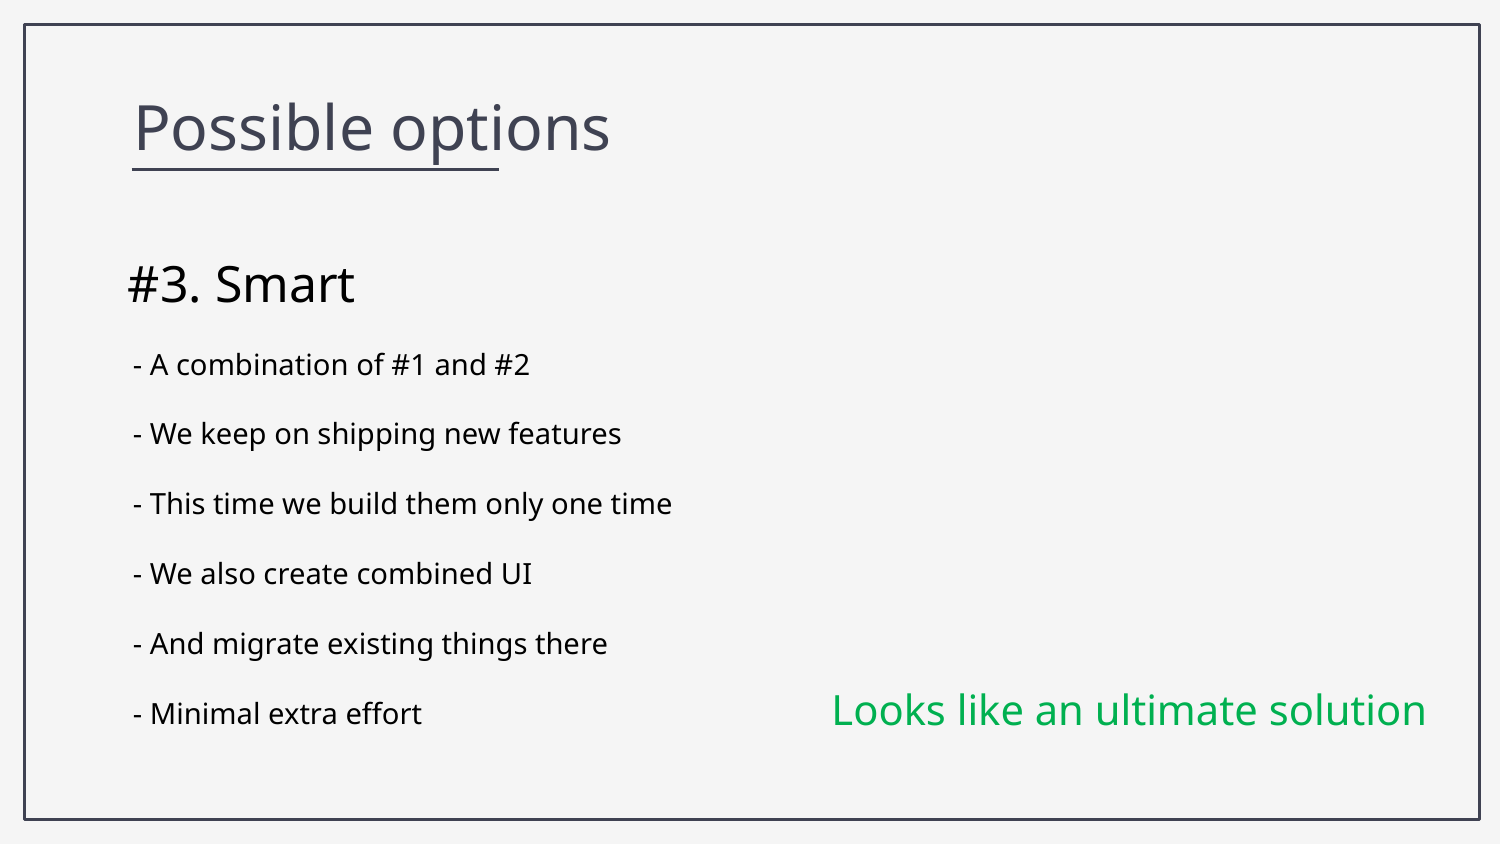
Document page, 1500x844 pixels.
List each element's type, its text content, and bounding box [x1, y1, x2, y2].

text_box - A combination of #1 and #2 - We keep on shipping new features - This time we build them only one time - We also create combined UI - And migrate existing things there - Minimal extra effort [118, 338, 722, 738]
text_box #3. Smart [112, 245, 371, 320]
text_box Looks like an ultimate solution [816, 676, 1443, 742]
title Possible options [118, 72, 1382, 167]
